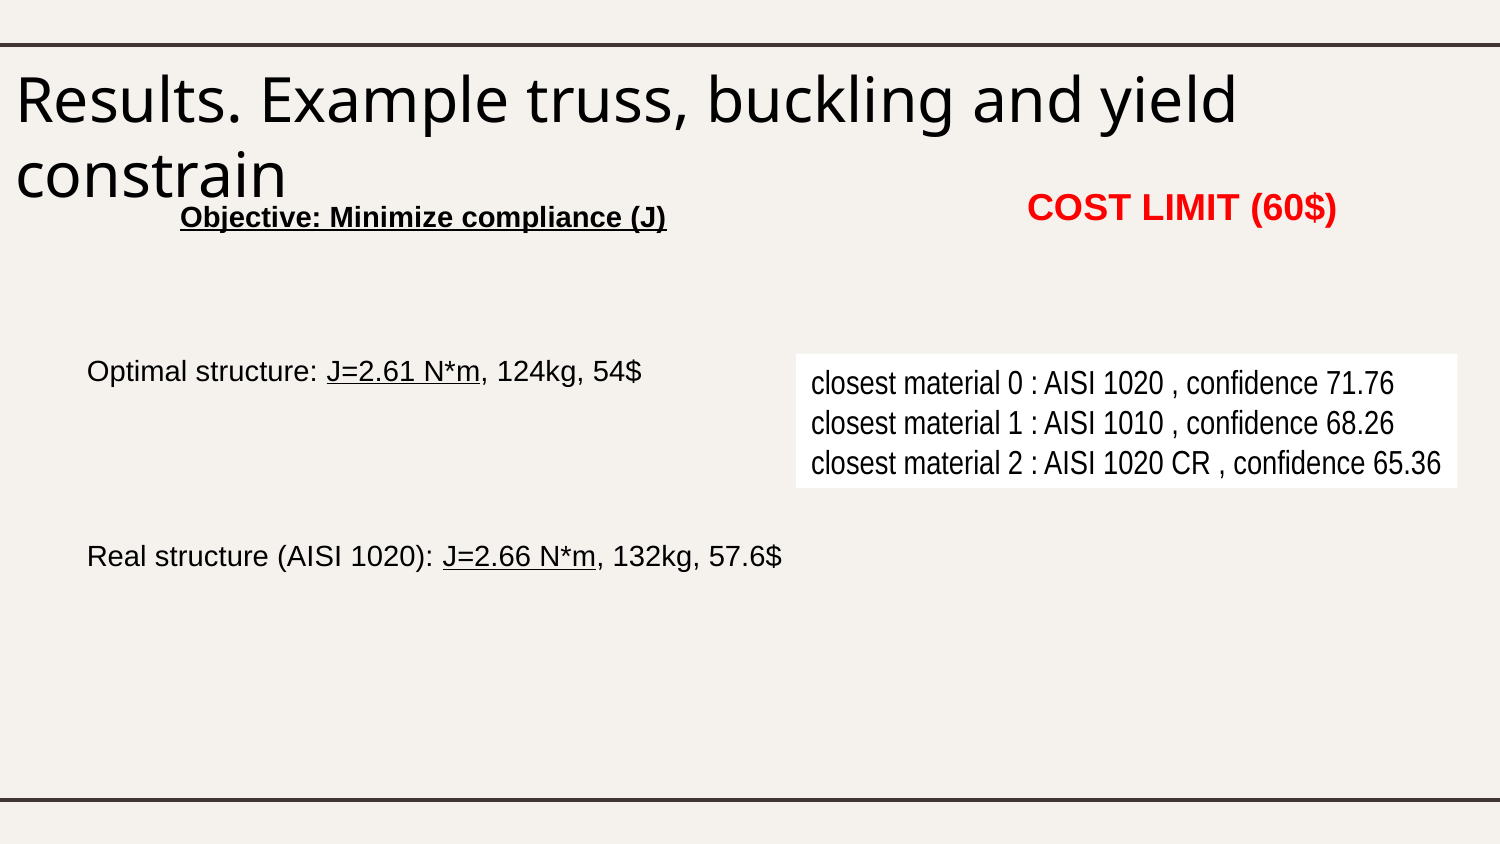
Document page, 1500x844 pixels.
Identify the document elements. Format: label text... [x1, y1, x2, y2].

text_box Optimal structure: J=2.61 N*m, 124kg, 54$ [72, 344, 657, 395]
text_box Real structure (AISI 1020): J=2.66 N*m, 132kg, 57.6$ [72, 530, 798, 581]
title Results. Example truss, buckling and yield constrain [0, 44, 1500, 139]
text_box closest material 0 : AISI 1020 , confidence 71.76 closest material 1 : AISI 1010 , confidence 68.26 closest material 2 : AISI 1020 CR , confidence 65.36 [796, 353, 1458, 489]
text_box Objective: Minimize compliance (J) [165, 191, 682, 241]
text_box COST LIMIT (60$) [1012, 175, 1353, 236]
